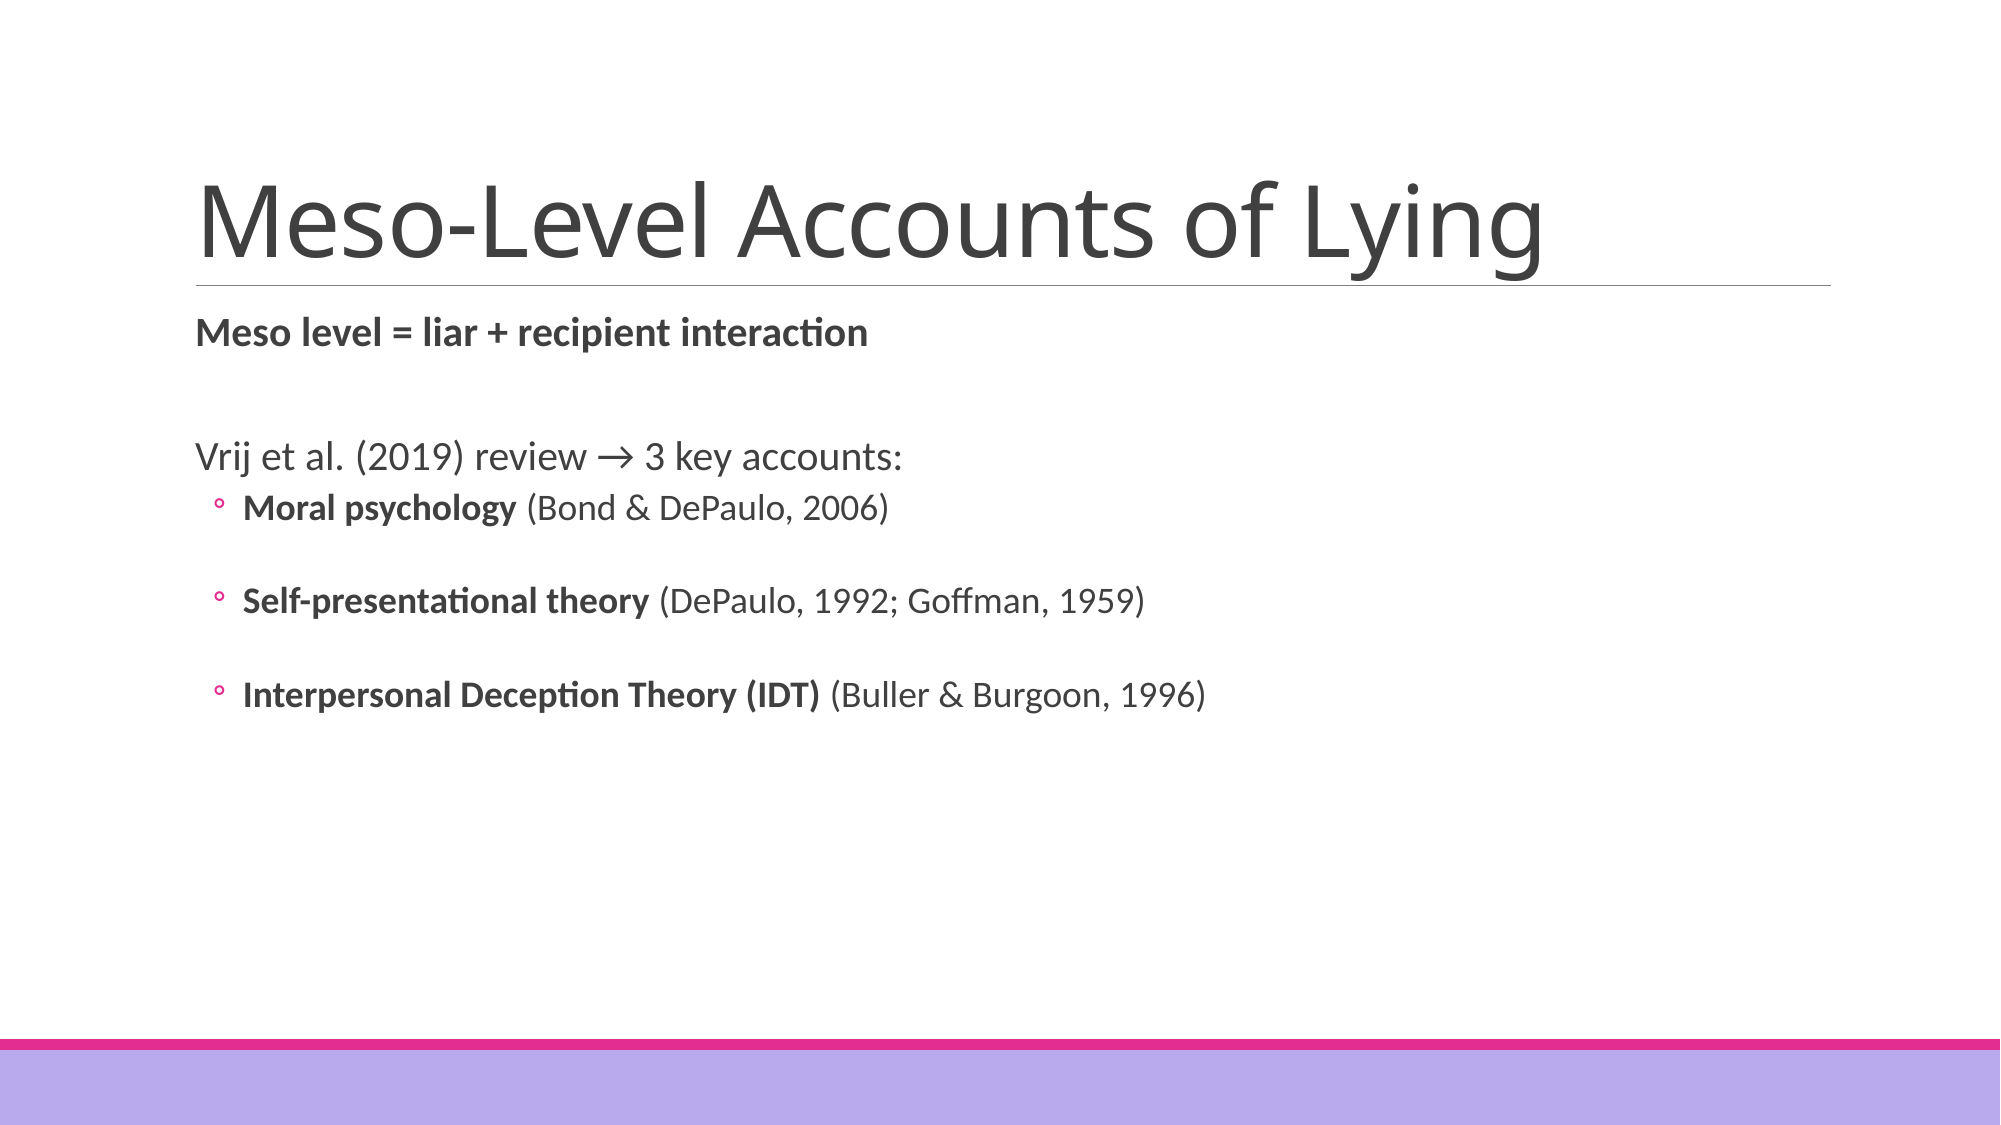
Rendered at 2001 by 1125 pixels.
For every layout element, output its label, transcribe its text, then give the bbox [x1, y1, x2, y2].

list Meso level = liar + recipient interaction Vrij et al. (2019) review → 3 key accounts: Moral psychology (Bond & DePaulo, 2006) Self-presentational theory (DePaulo, 1992; Goffman, 1959) Interpersonal Deception Theory (IDT) (Buller & Burgoon, 1996) [180, 302, 1830, 963]
title Meso-Level Accounts of Lying [180, 47, 1830, 285]
